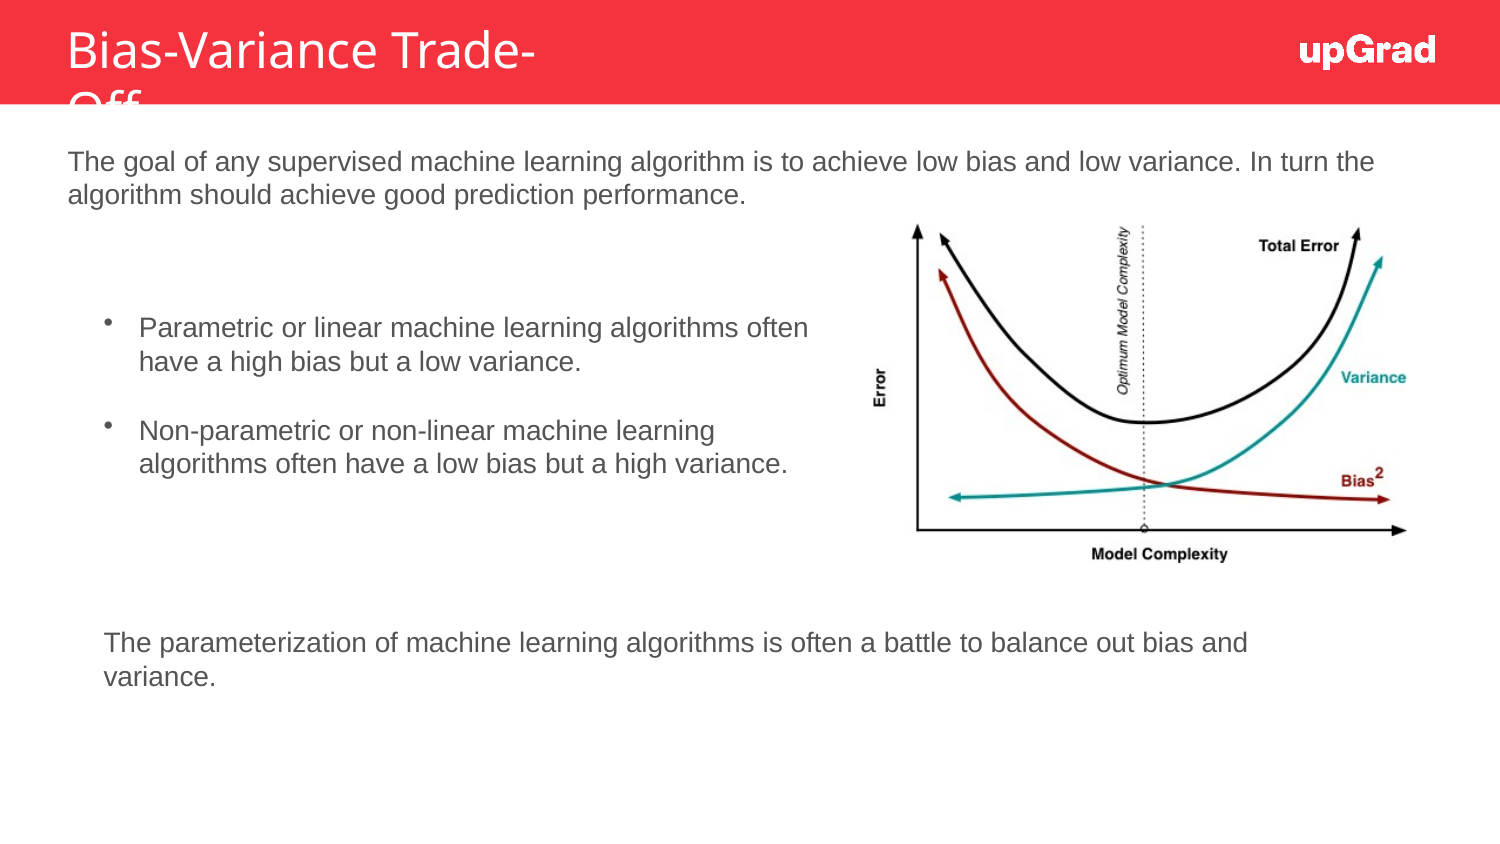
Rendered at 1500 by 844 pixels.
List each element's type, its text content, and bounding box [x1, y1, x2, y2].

text_box The goal of any supervised machine learning algorithm is to achieve low bias and low variance. In turn the algorithm should achieve good prediction performance. [65, 140, 1387, 211]
text_box The parameterization of machine learning algorithms is often a battle to balance out bias and variance. [101, 621, 1259, 692]
text_box Parametric or linear machine learning algorithms often have a high bias but a low variance. Non-parametric or non-linear machine learning algorithms often have a low bias but a high variance. [101, 307, 816, 480]
picture [1300, 34, 1435, 70]
picture [873, 223, 1407, 563]
title Bias-Variance Trade-Off [64, 16, 587, 160]
